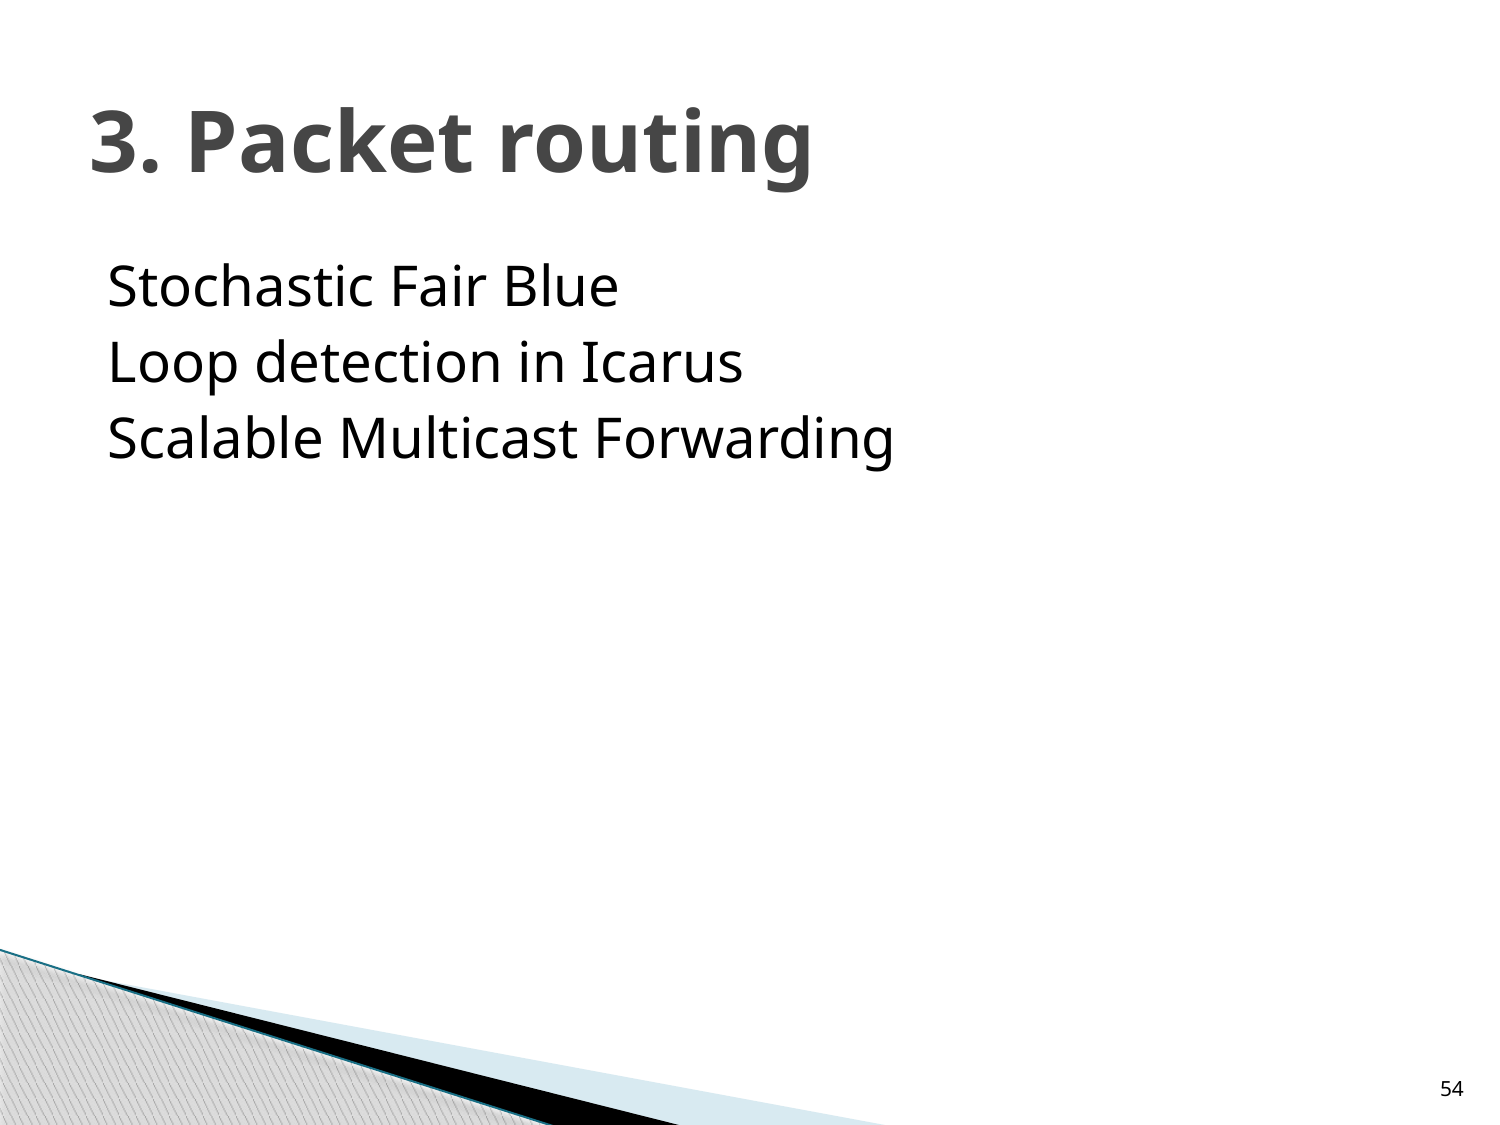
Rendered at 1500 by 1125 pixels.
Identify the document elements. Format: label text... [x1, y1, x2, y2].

slide_number 54 [1418, 1051, 1479, 1112]
list Stochastic Fair Blue Loop detection in Icarus Scalable Multicast Forwarding [75, 243, 1425, 986]
title 3. Packet routing [75, 45, 1425, 233]
